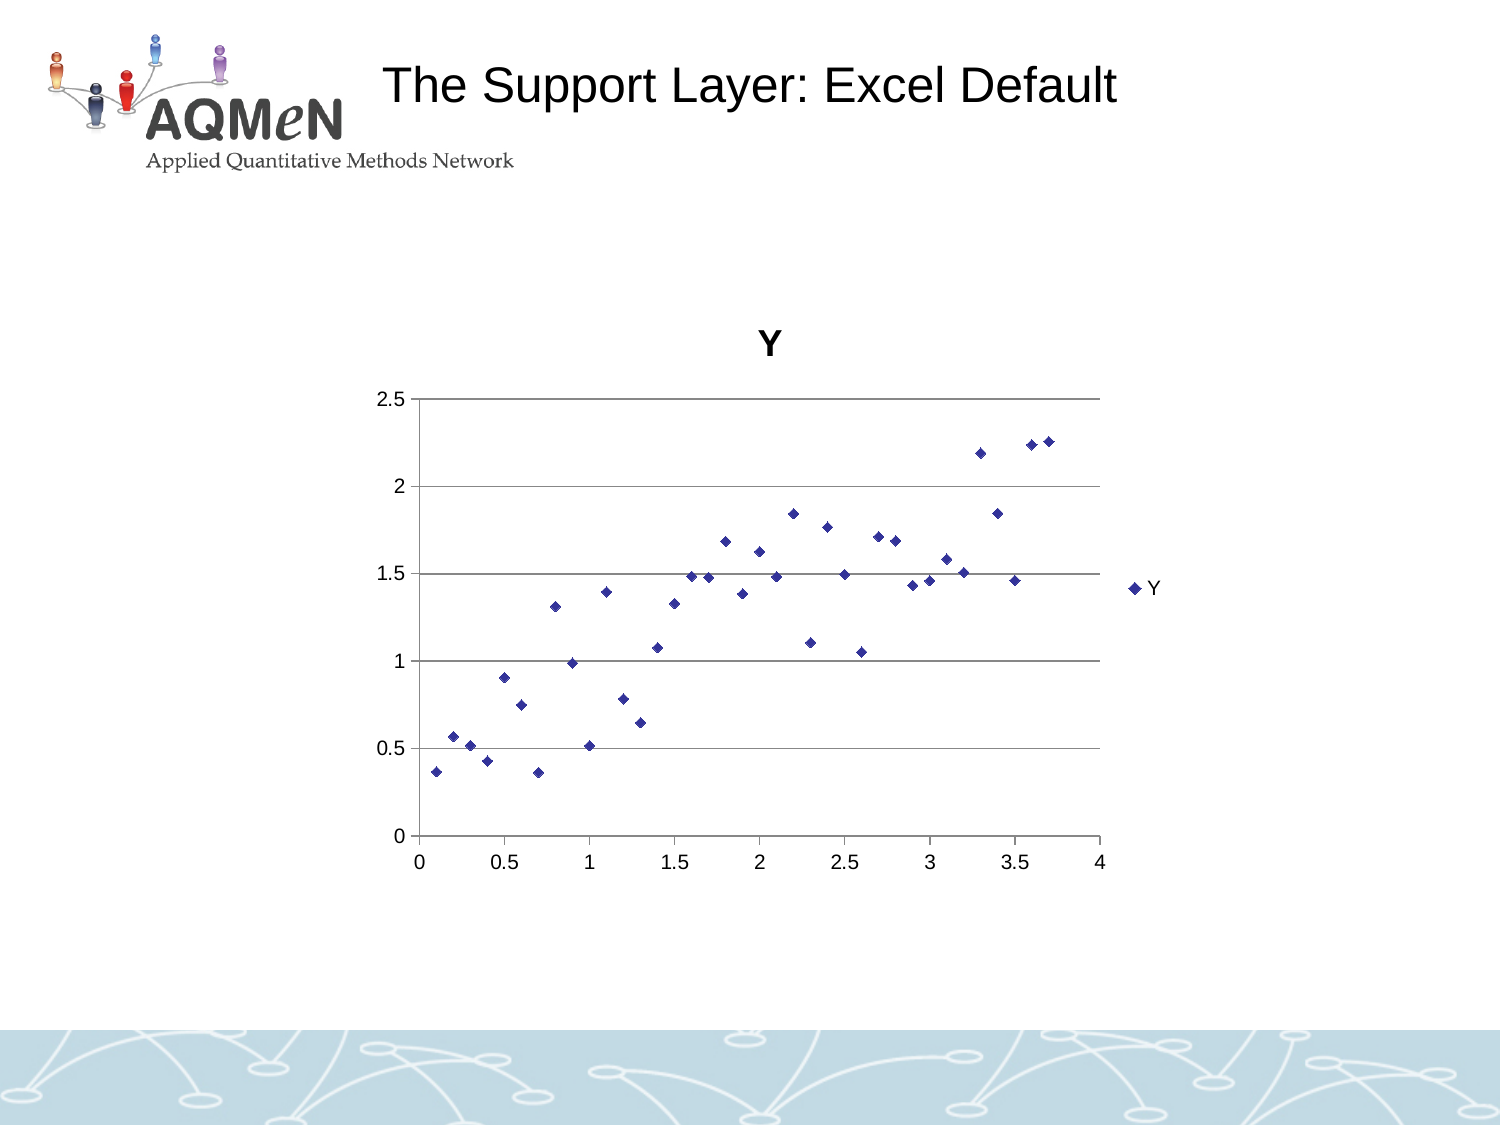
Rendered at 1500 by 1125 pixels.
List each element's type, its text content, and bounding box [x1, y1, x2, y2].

picture [0, 1030, 1500, 1125]
chart [359, 290, 1181, 887]
title The Support Layer: Excel Default [75, 45, 1425, 233]
picture [47, 34, 514, 173]
